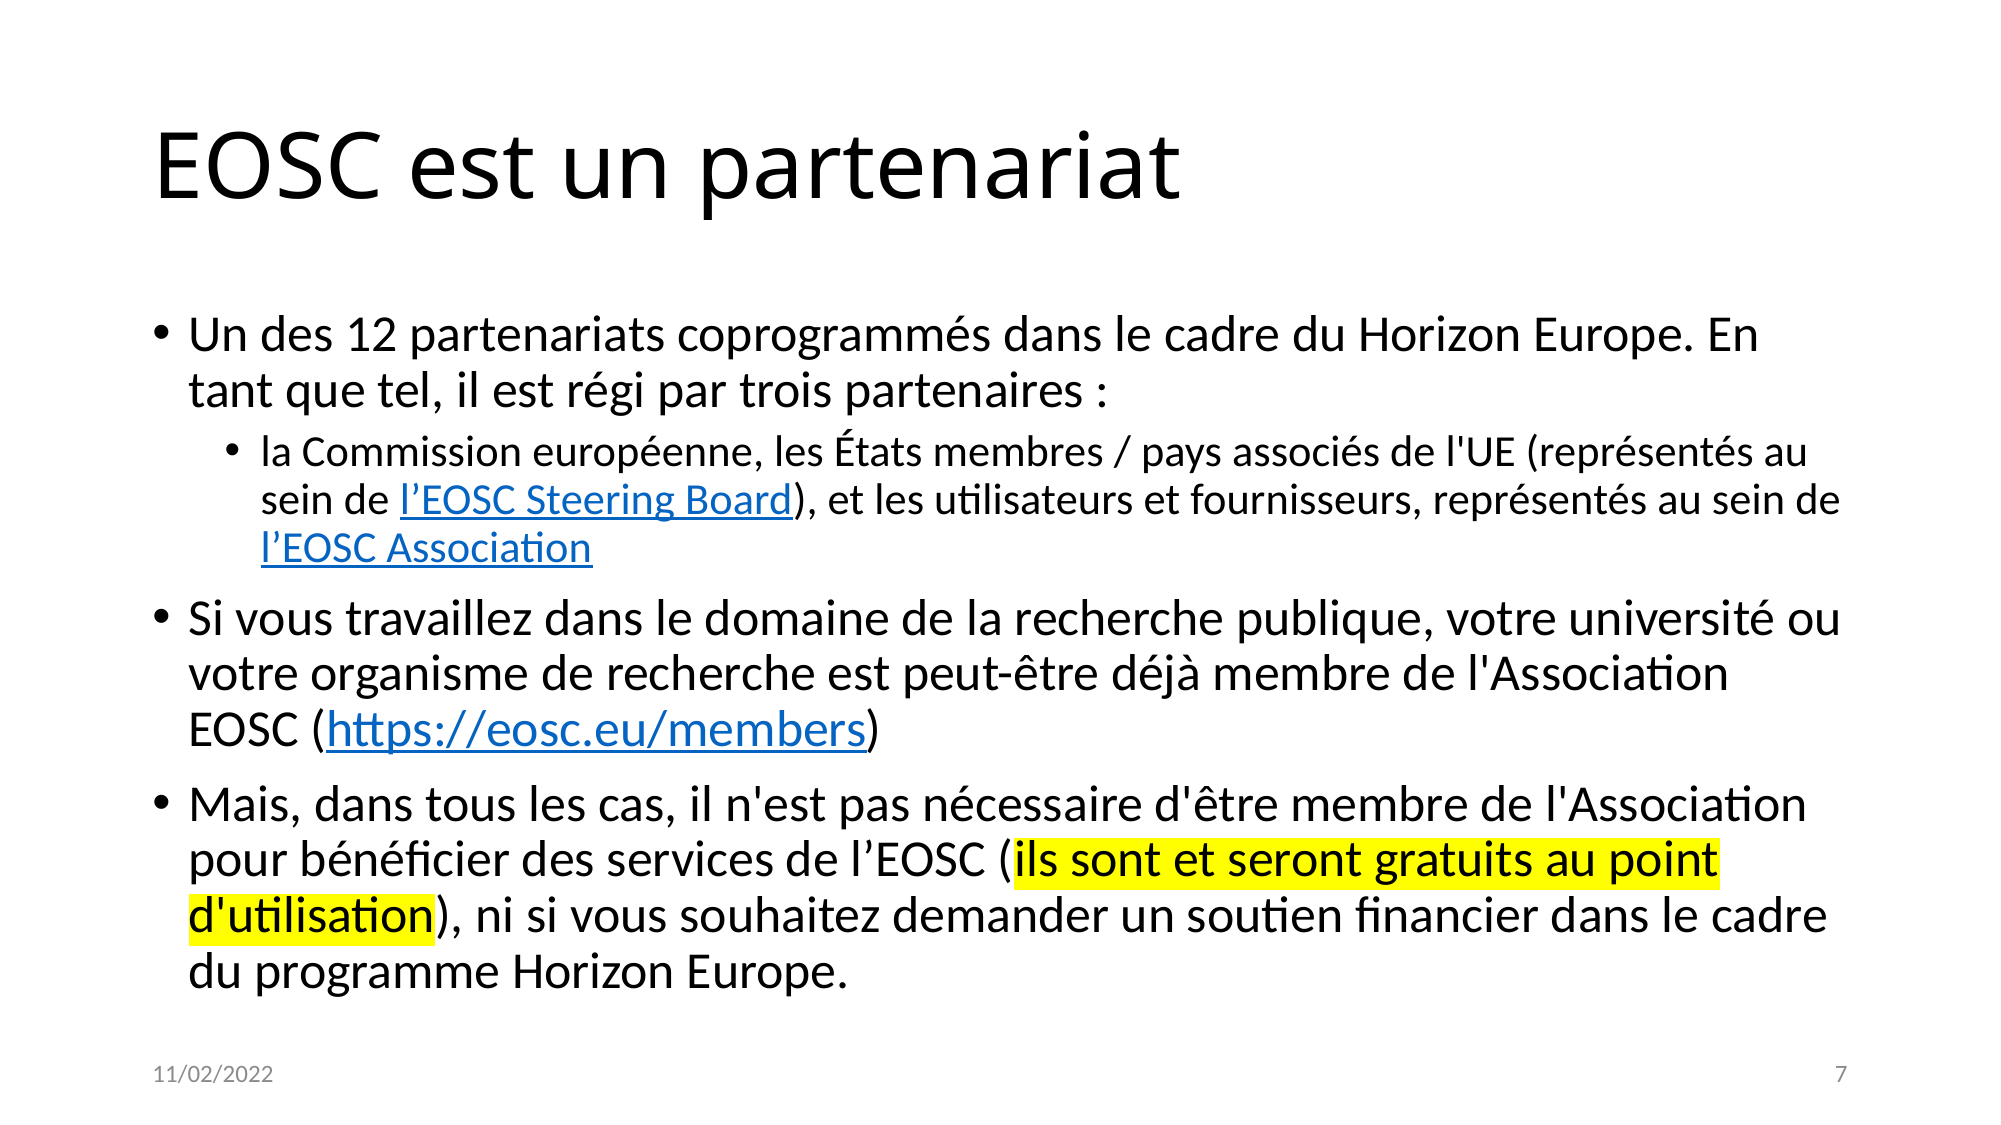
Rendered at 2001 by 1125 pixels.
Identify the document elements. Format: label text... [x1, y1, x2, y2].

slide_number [137, 1042, 588, 1103]
slide_number 7 [1412, 1042, 1863, 1103]
title EOSC est un partenariat [137, 59, 1863, 278]
list Un des 12 partenariats coprogrammés dans le cadre du Horizon Europe. En tant que tel, il est régi par trois partenaires : la Commission européenne, les États membres / pays associés de l'UE (représentés au sein de l’EOSC Steering Board), et les utilisateurs et fournisseurs, représentés au sein de l’EOSC Association Si vous travaillez dans le domaine de la recherche publique, votre université ou votre organisme de recherche est peut-être déjà membre de l'Association EOSC (https://eosc.eu/members) Mais, dans tous les cas, il n'est pas nécessaire d'être membre de l'Association pour bénéficier des services de l’EOSC (ils sont et seront gratuits au point d'utilisation), ni si vous souhaitez demander un soutien financier dans le cadre du programme Horizon Europe. [137, 299, 1863, 1014]
